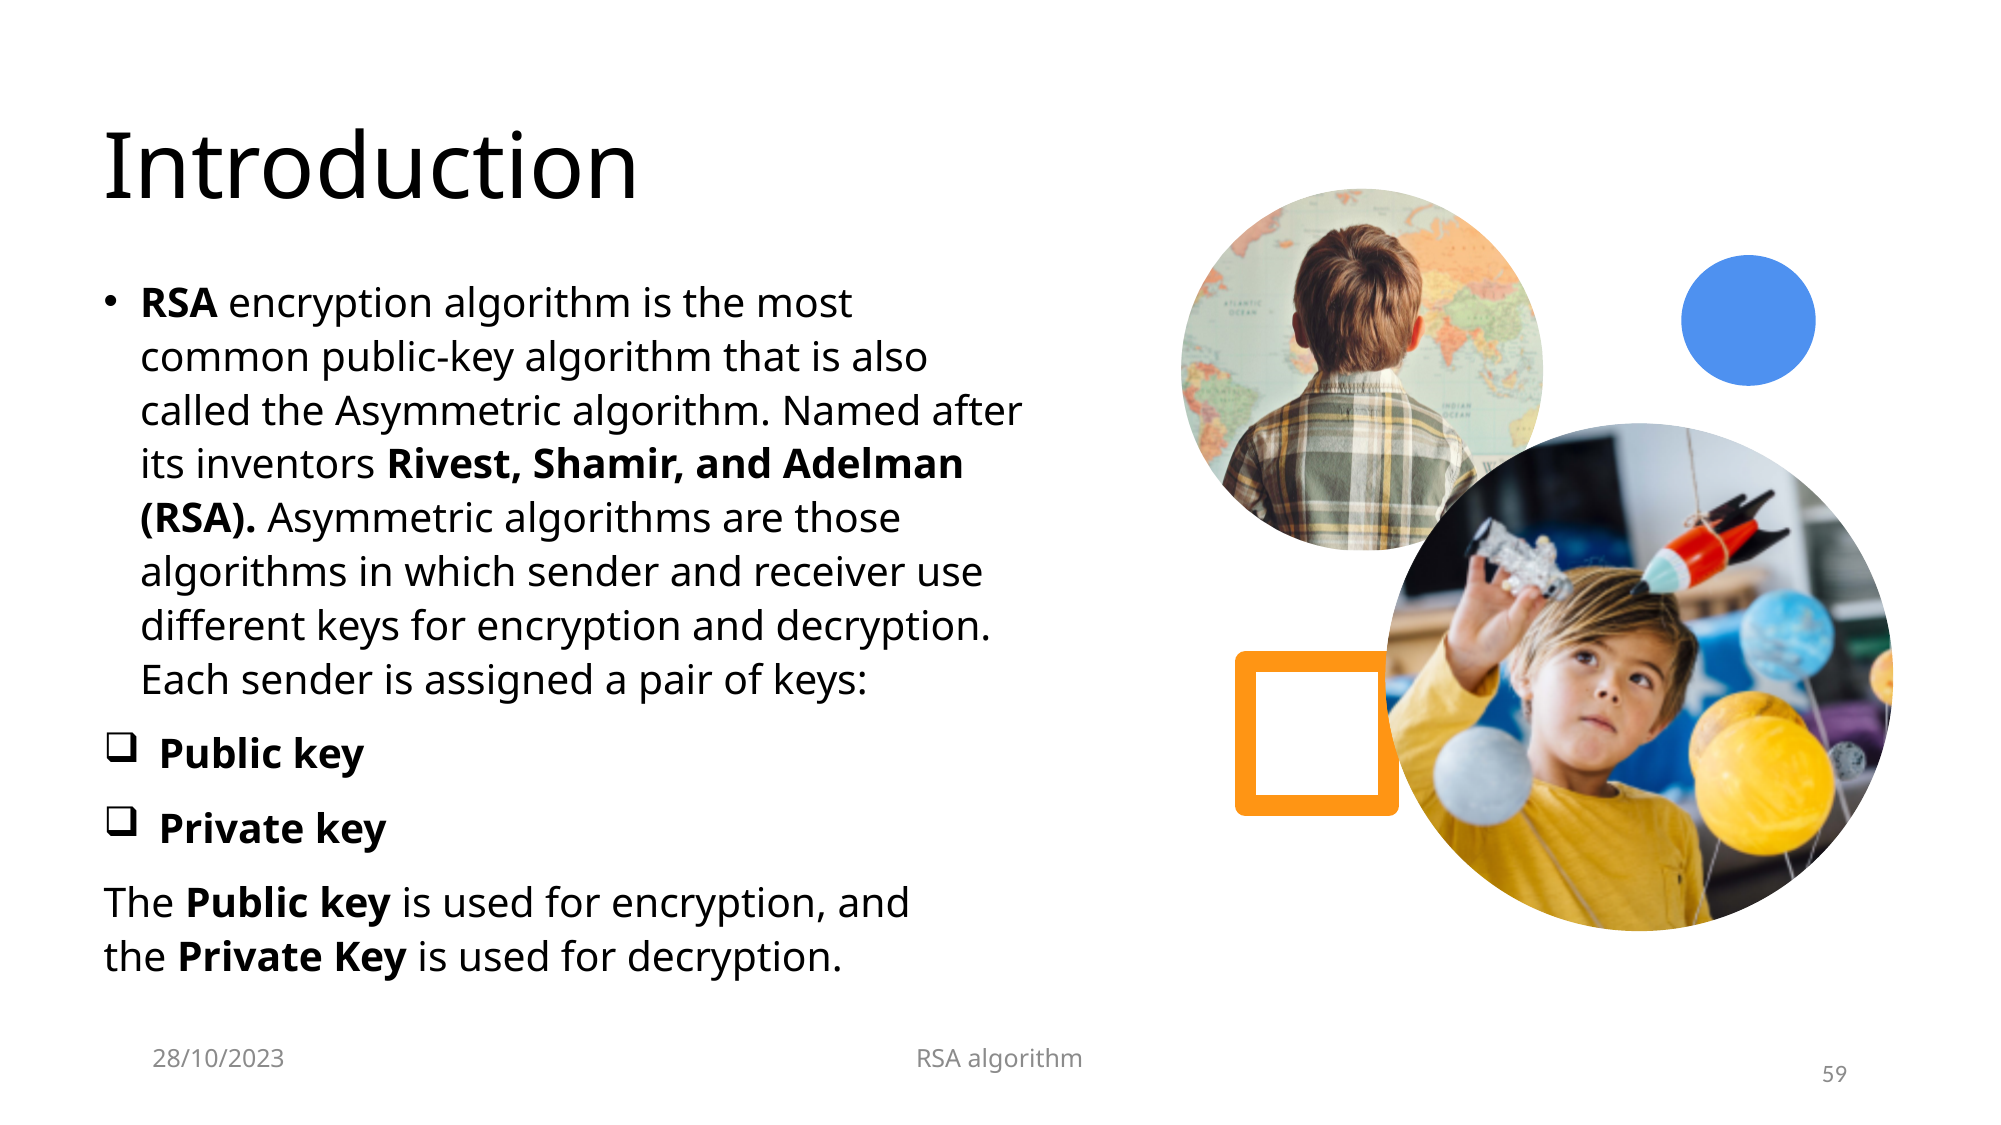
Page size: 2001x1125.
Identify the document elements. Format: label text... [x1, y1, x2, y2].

picture [1181, 188, 1894, 932]
title Introduction [88, 59, 1041, 263]
slide_number 59 [1412, 1042, 1863, 1103]
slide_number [137, 1042, 588, 1103]
footer RSA algorithm [662, 1042, 1338, 1103]
list RSA encryption algorithm is the most common public-key algorithm that is also called the Asymmetric algorithm. Named after its inventors Rivest, Shamir, and Adelman (RSA). Asymmetric algorithms are those algorithms in which sender and receiver use different keys for encryption and decryption. Each sender is assigned a pair of keys: Public key Private key The Public key is used for encryption, and the Private Key is used for decryption. [88, 263, 1041, 1014]
